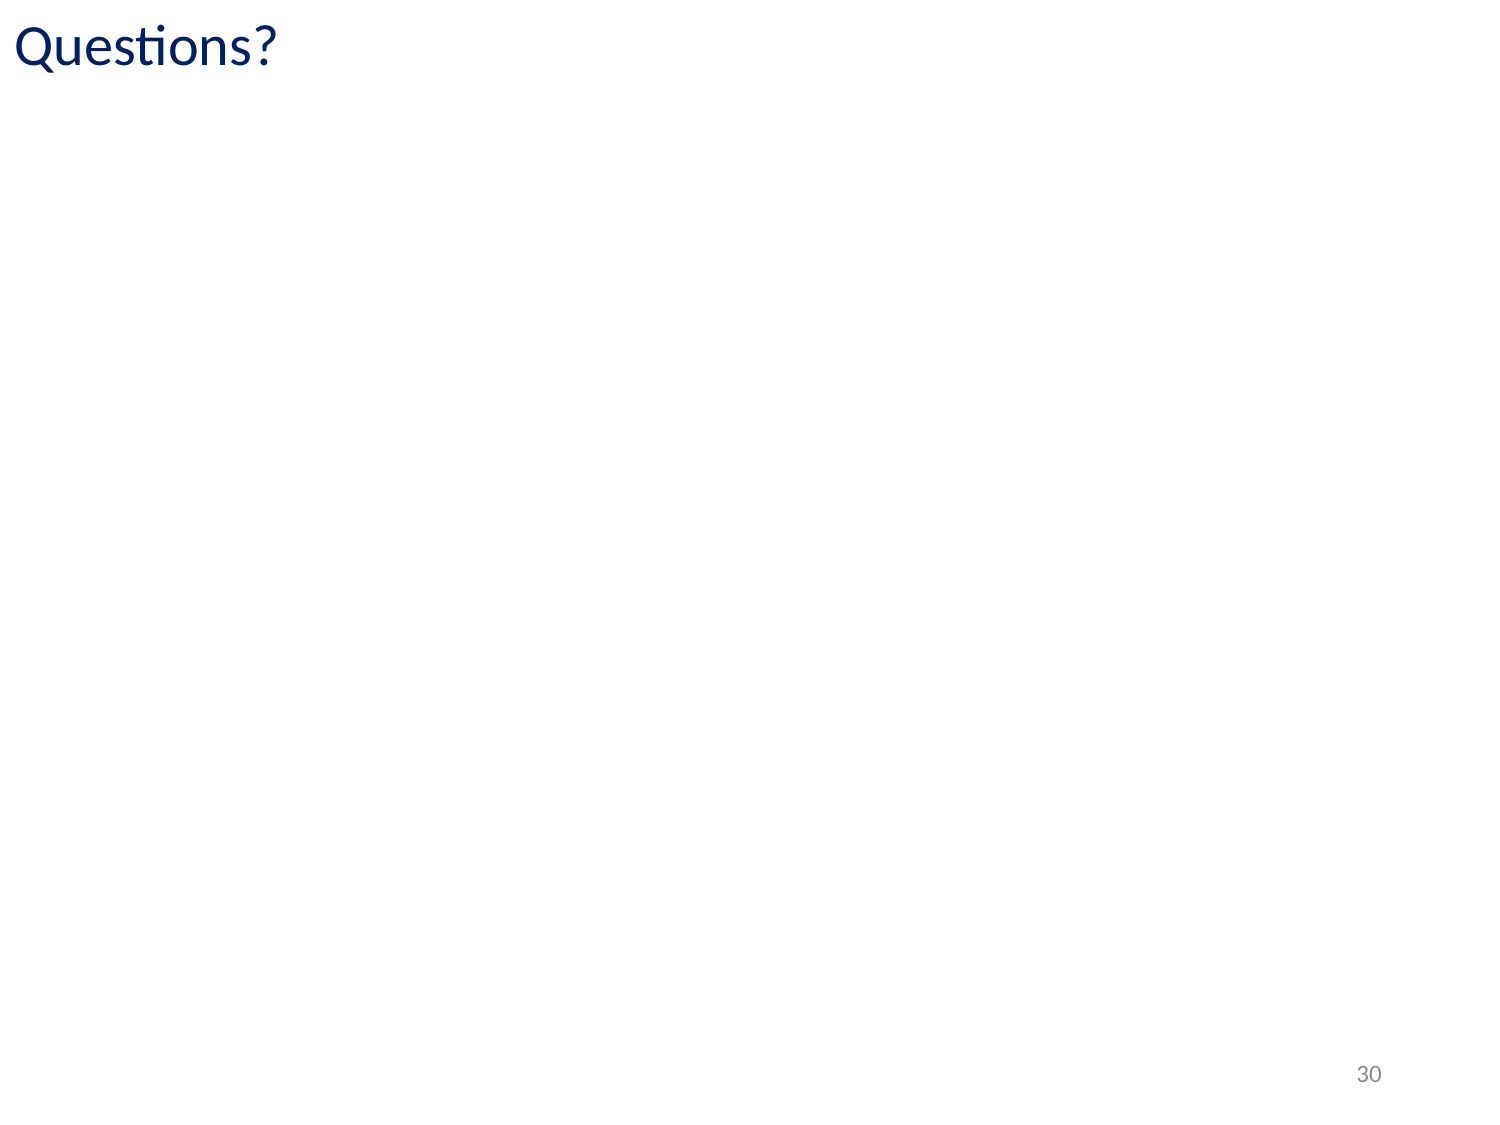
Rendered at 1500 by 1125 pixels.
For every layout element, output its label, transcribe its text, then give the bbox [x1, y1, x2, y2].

text_box Questions? [0, 0, 1472, 85]
slide_number 30 [1059, 1042, 1397, 1103]
